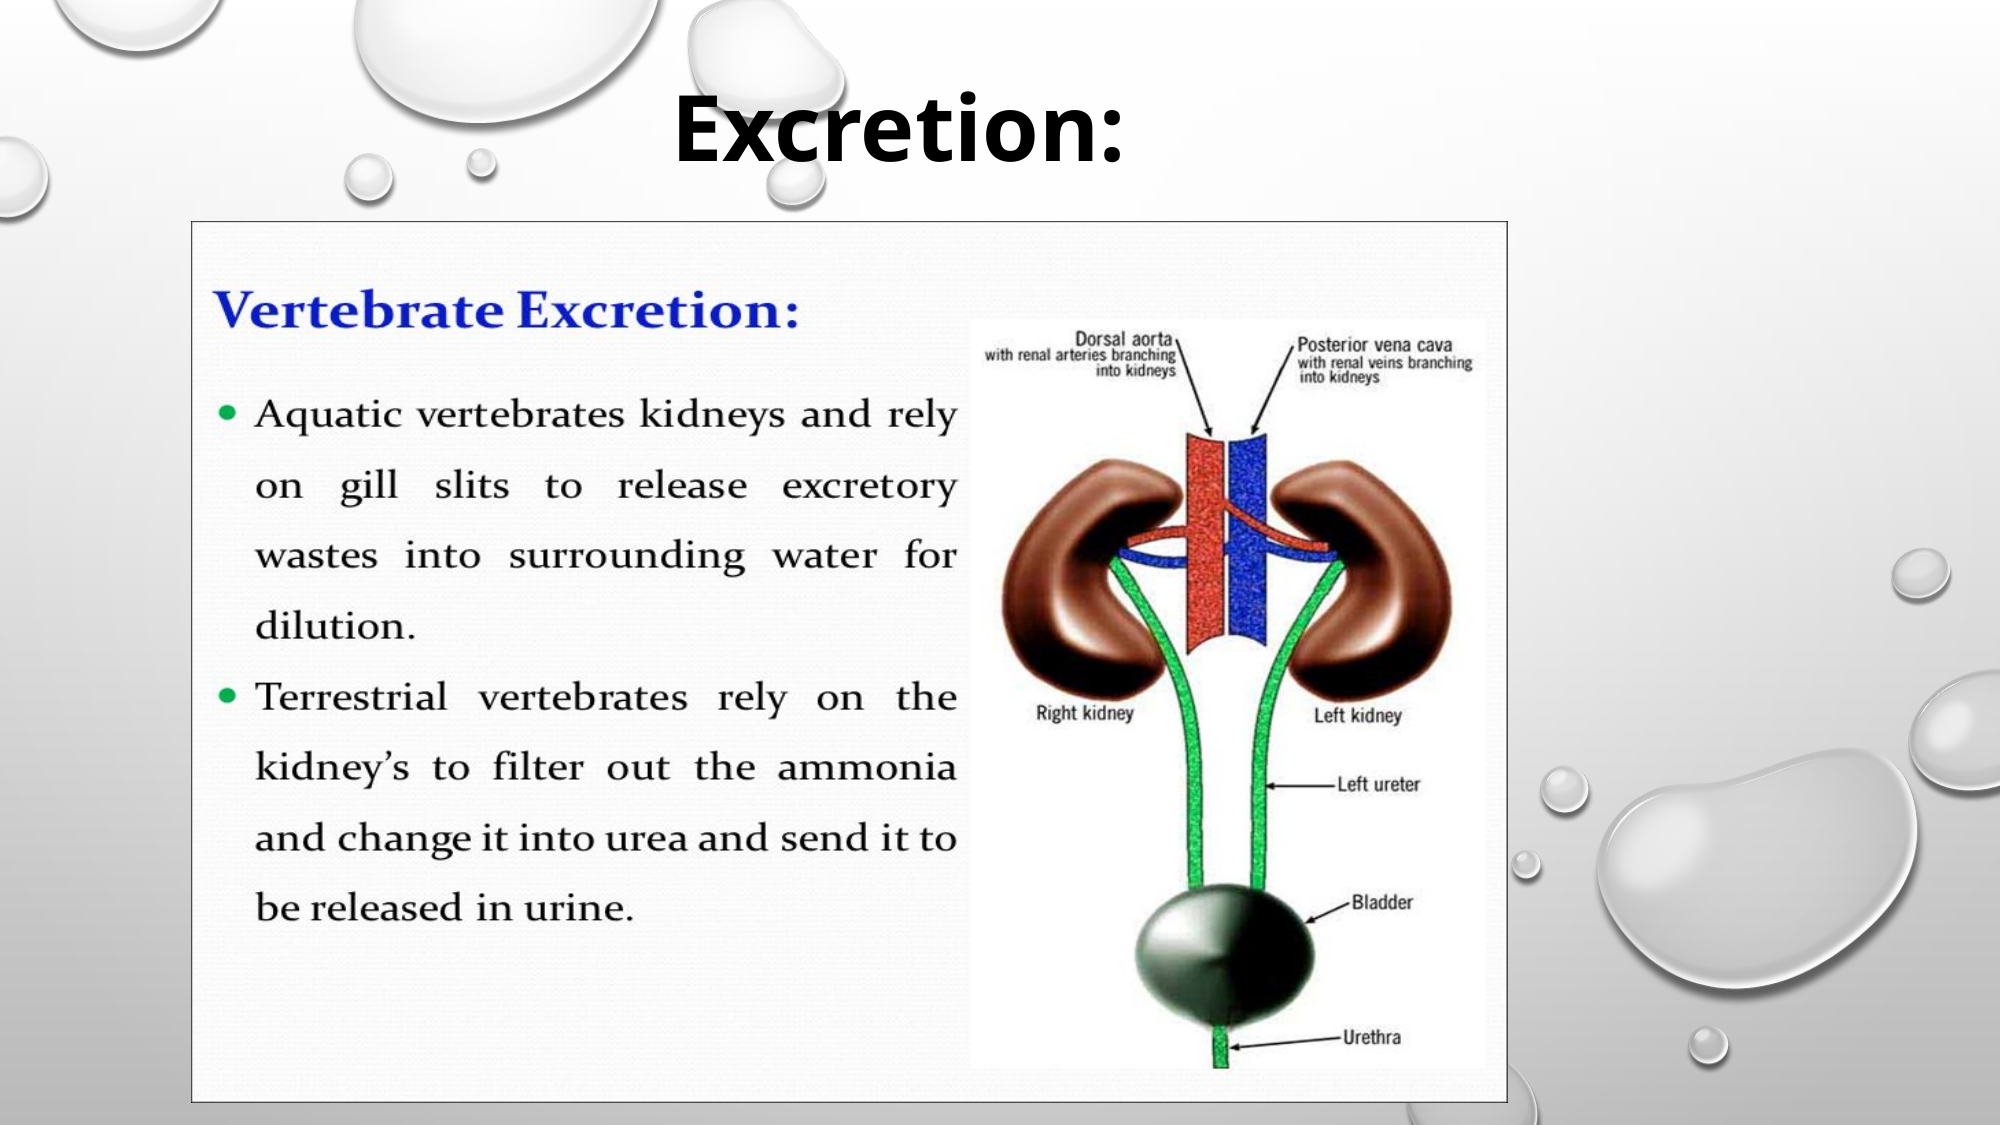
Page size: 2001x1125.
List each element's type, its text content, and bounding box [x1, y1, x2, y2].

picture [0, 0, 2000, 1125]
text_box Excretion: [36, 61, 1762, 187]
